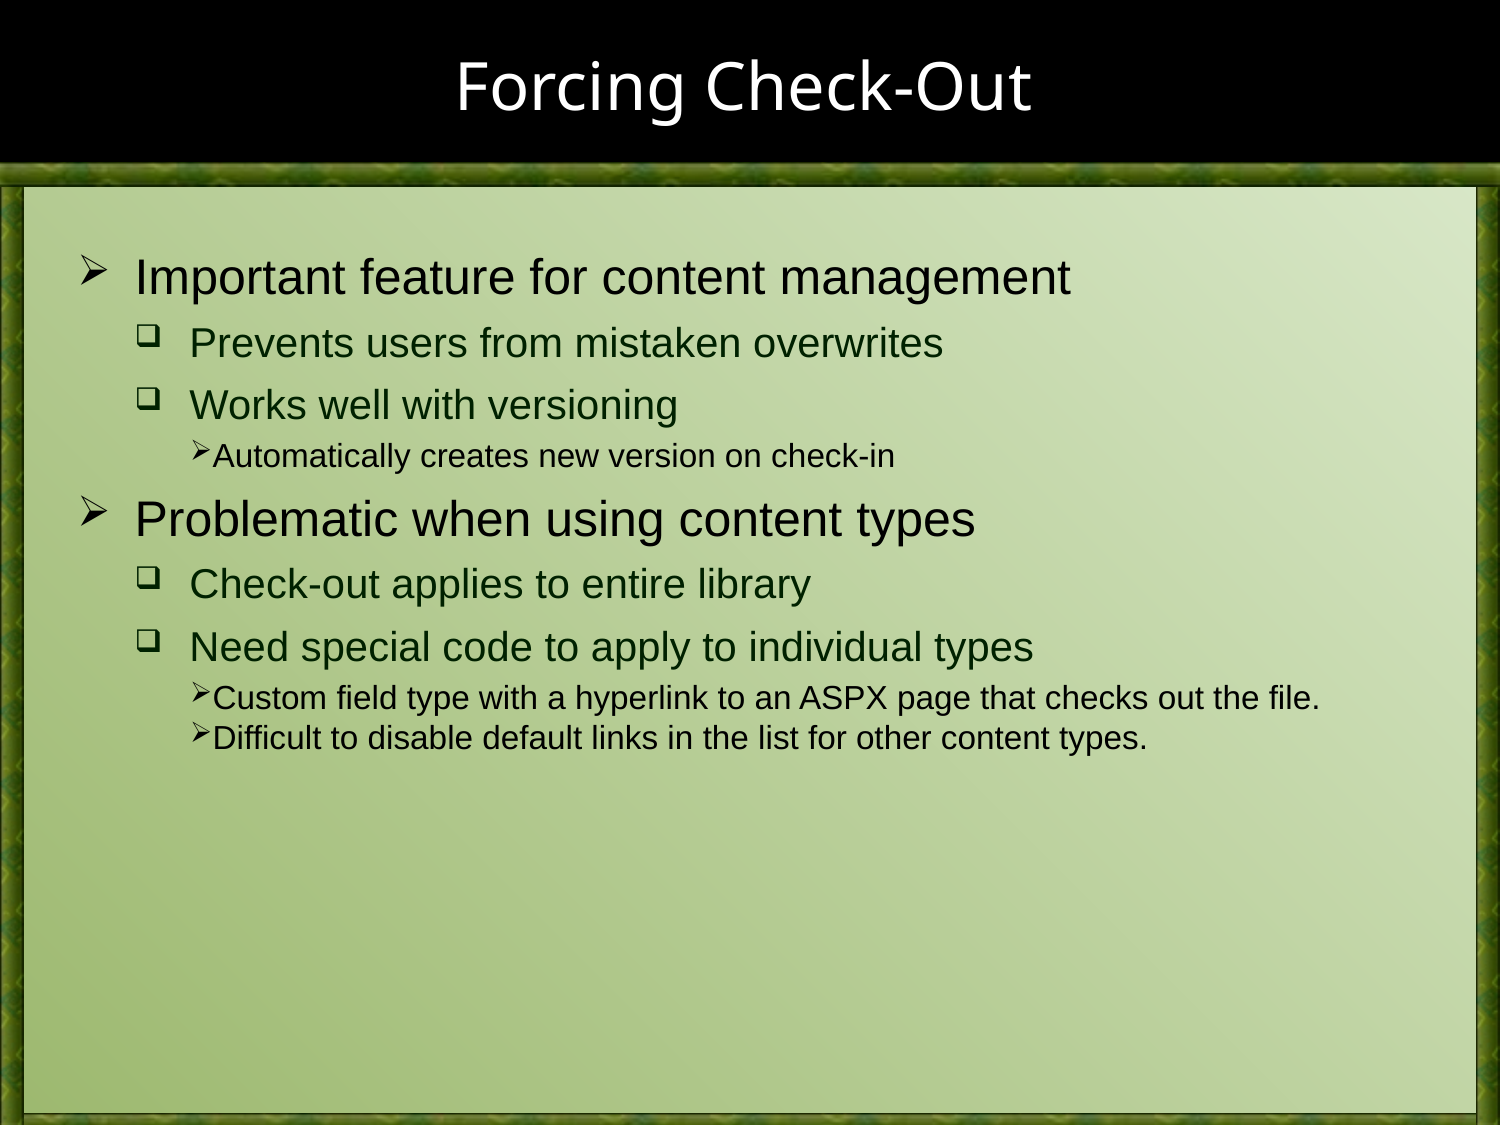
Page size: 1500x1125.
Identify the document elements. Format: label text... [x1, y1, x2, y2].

list Important feature for content management Prevents users from mistaken overwrites Works well with versioning Automatically creates new version on check-in Problematic when using content types Check-out applies to entire library Need special code to apply to individual types Custom field type with a hyperlink to an ASPX page that checks out the file. Difficult to disable default links in the list for other content types. [62, 237, 1438, 1088]
picture [0, 162, 1500, 1125]
title Forcing Check-Out [24, 24, 1463, 143]
